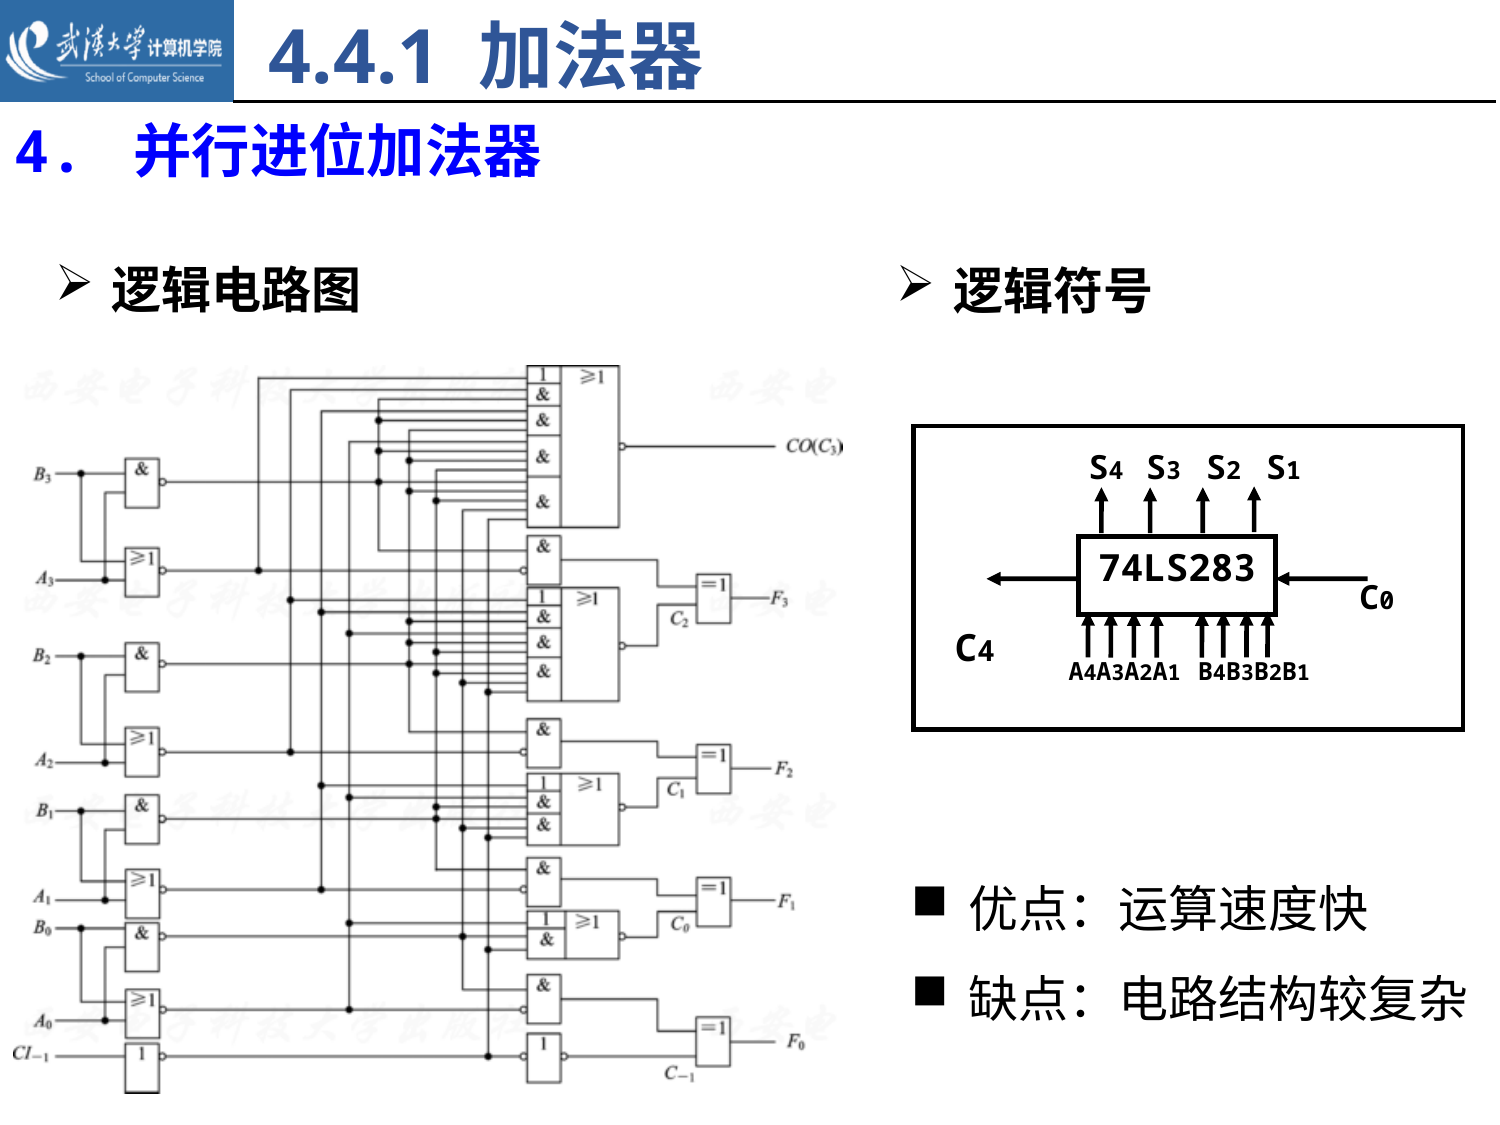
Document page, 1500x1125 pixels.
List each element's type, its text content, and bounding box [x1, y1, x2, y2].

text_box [913, 425, 1464, 730]
text_box 逻辑符号 [881, 252, 1368, 328]
picture [13, 365, 843, 1094]
text_box 4.4.1 加法器 [254, 0, 1022, 100]
text_box 4. 并行进位加法器 [0, 106, 628, 192]
text_box 逻辑电路图 [40, 251, 527, 326]
picture [0, 0, 234, 102]
text_box 优点：运算速度快 缺点：电路结构较复杂 [896, 855, 1496, 1021]
